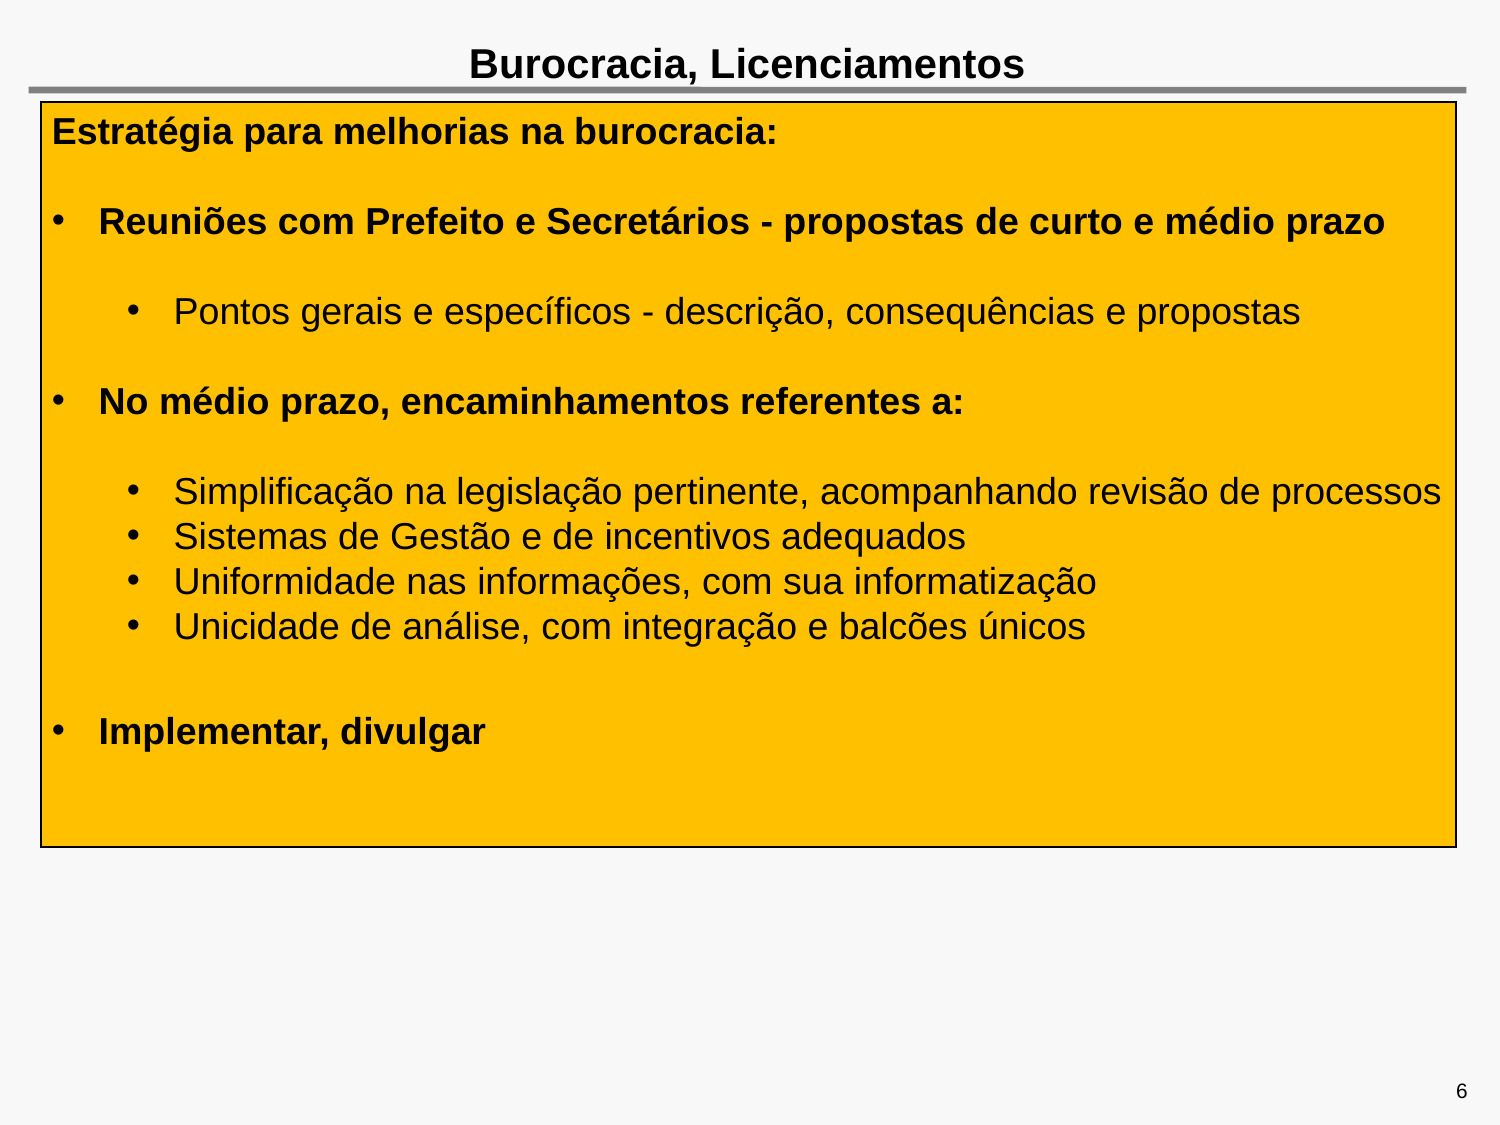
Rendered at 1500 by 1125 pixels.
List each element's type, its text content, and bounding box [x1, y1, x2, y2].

text_box Estratégia para melhorias na burocracia: Reuniões com Prefeito e Secretários - propostas de curto e médio prazo Pontos gerais e específicos - descrição, consequências e propostas No médio prazo, encaminhamentos referentes a: Simplificação na legislação pertinente, acompanhando revisão de processos Sistemas de Gestão e de incentivos adequados Uniformidade nas informações, com sua informatização Unicidade de análise, com integração e balcões únicos Implementar, divulgar [41, 101, 1457, 848]
title Burocracia, Licenciamentos [39, 36, 1467, 91]
text_box [29, 101, 41, 204]
text_box 6 [1117, 1077, 1468, 1103]
